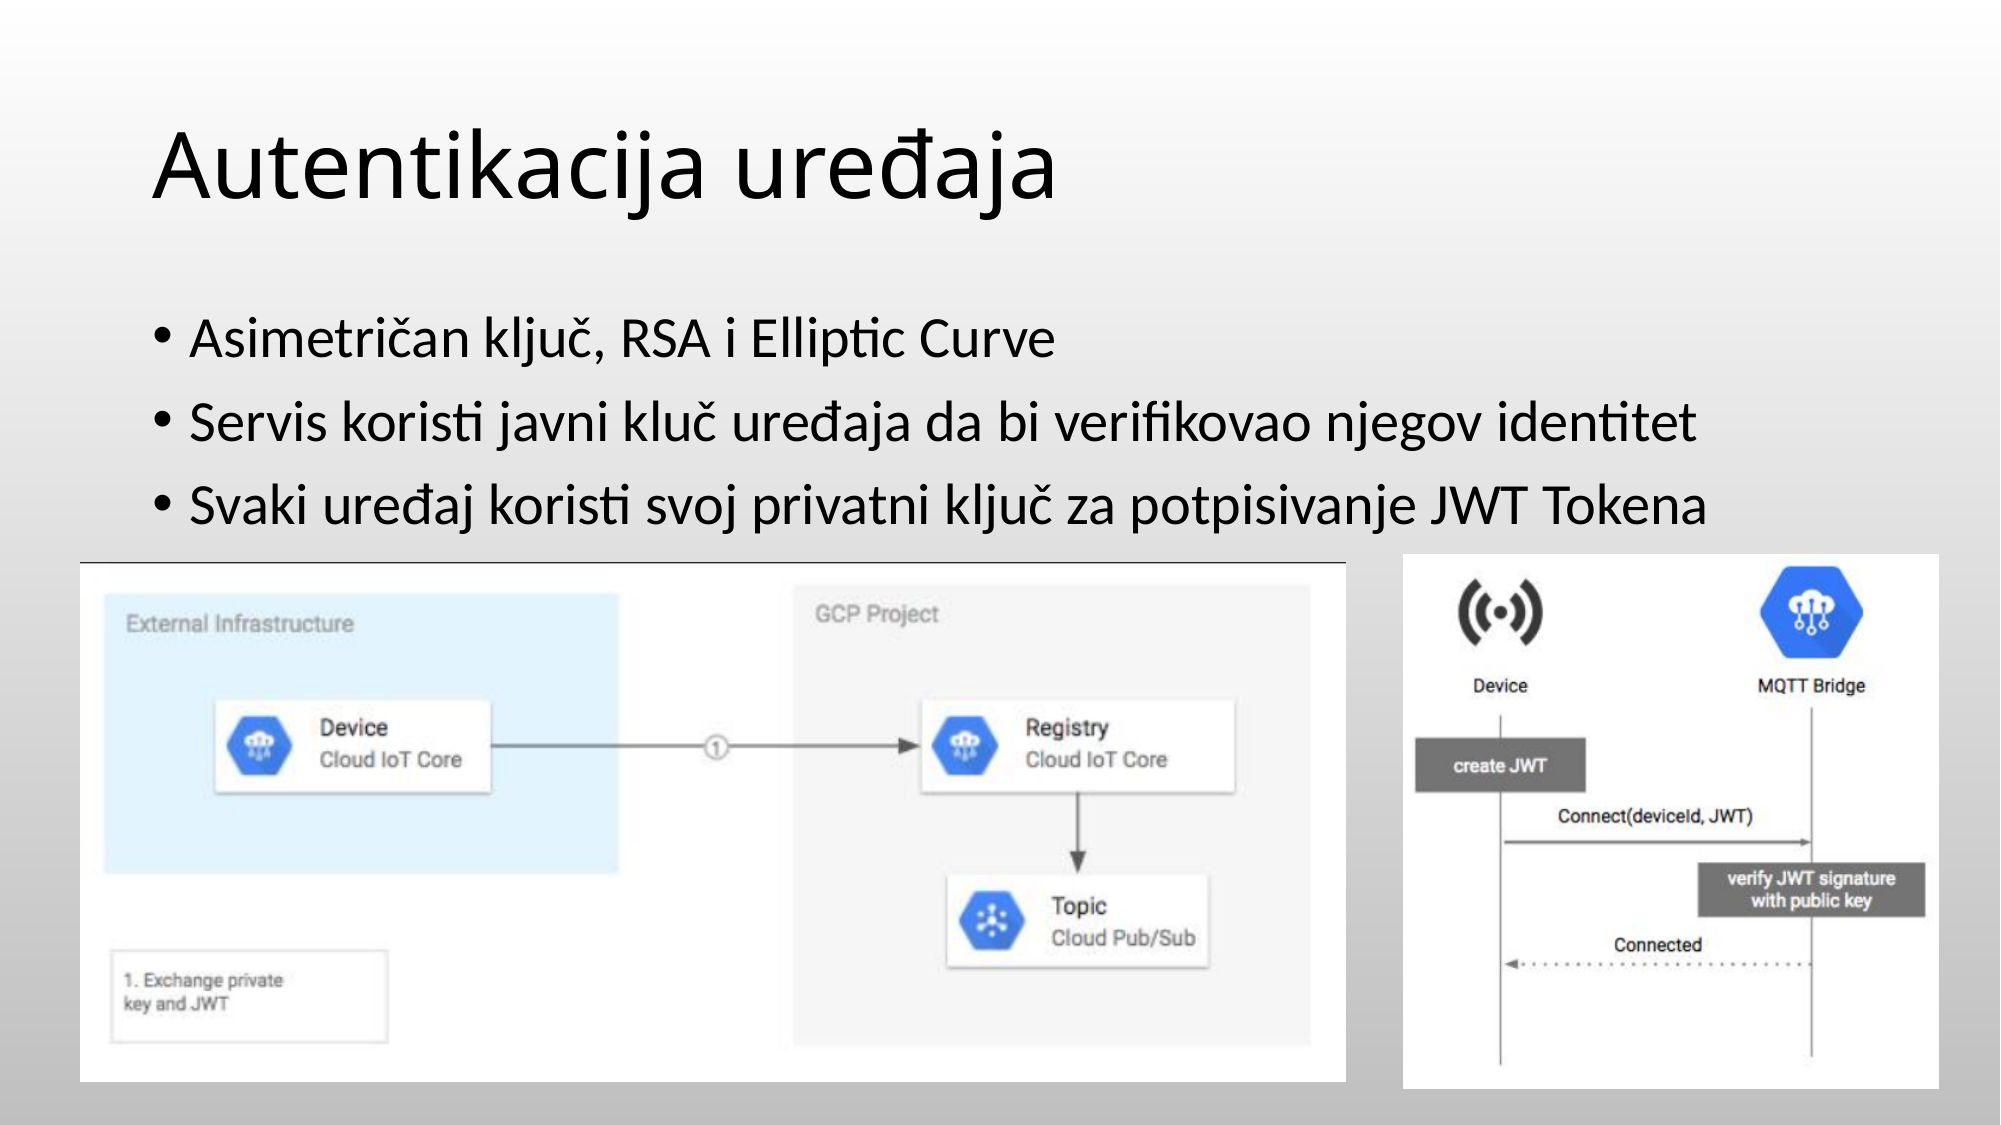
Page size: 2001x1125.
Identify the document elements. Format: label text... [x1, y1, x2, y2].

picture [80, 562, 1346, 1082]
list Asimetričan ključ, RSA i Elliptic Curve Servis koristi javni kluč uređaja da bi verifikovao njegov identitet Svaki uređaj koristi svoj privatni ključ za potpisivanje JWT Tokena [137, 299, 1863, 1014]
picture [1403, 554, 1939, 1089]
title Autentikacija uređaja [137, 59, 1863, 278]
